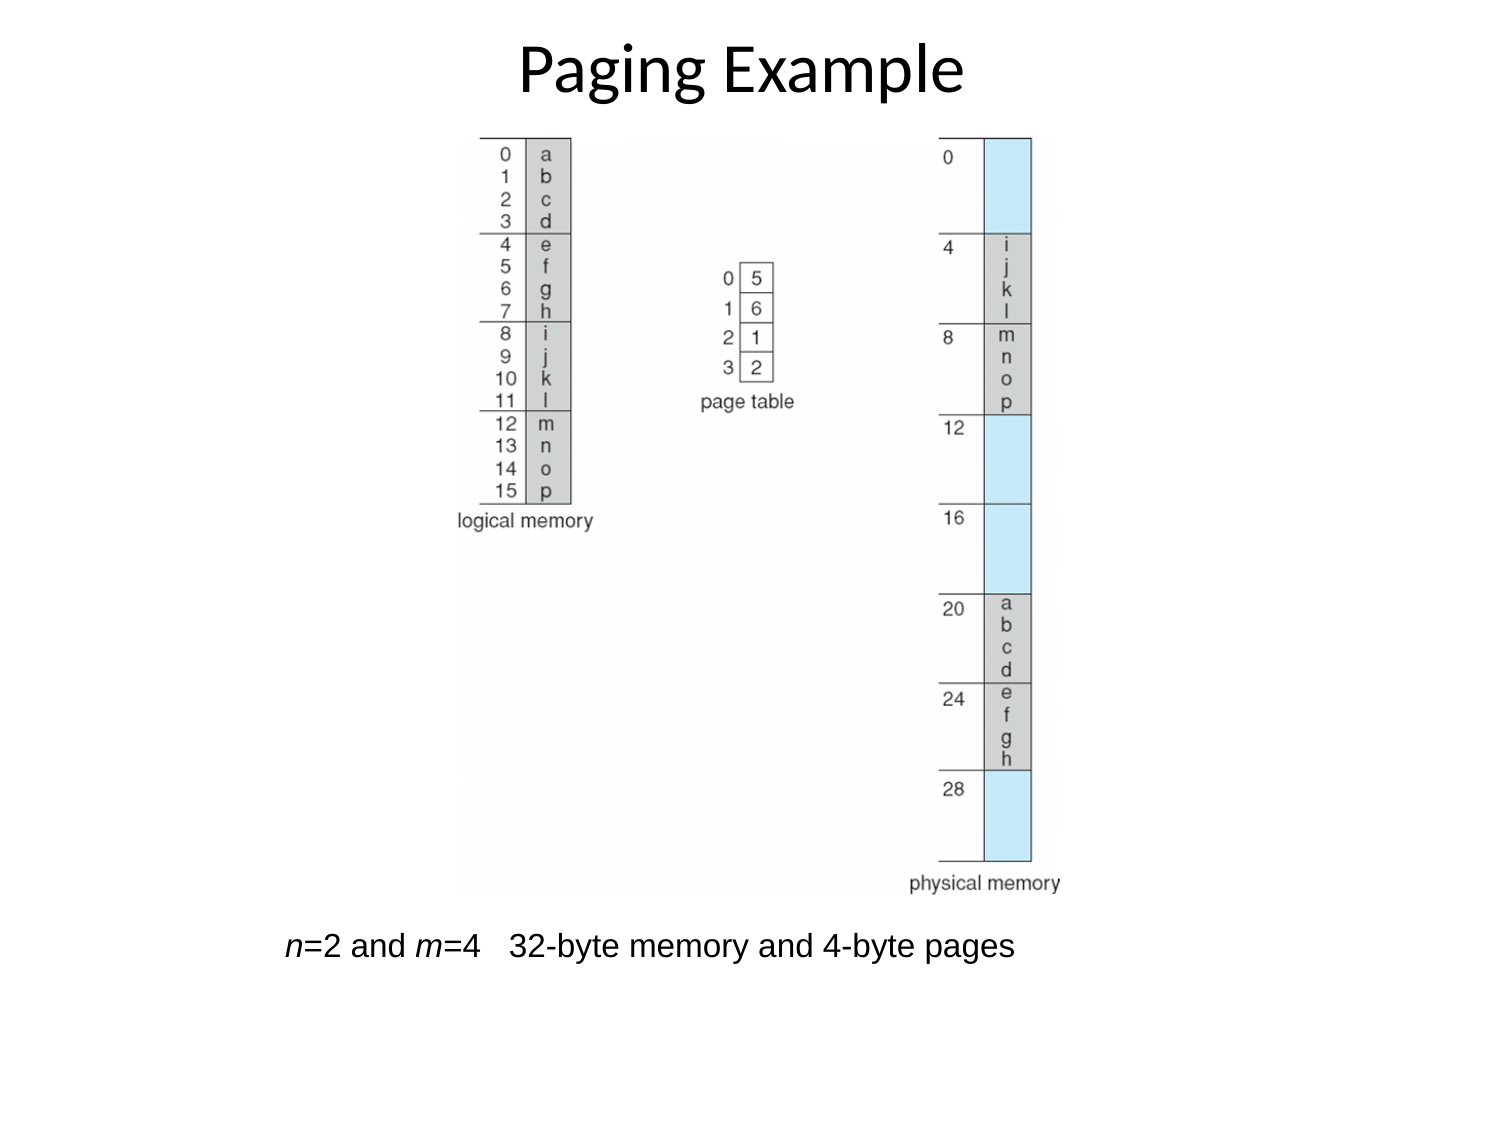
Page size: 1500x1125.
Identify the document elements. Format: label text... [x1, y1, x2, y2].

picture [451, 137, 1061, 897]
text_box n=2 and m=4 32-byte memory and 4-byte pages [270, 916, 1255, 972]
title Paging Example [79, 14, 1405, 115]
